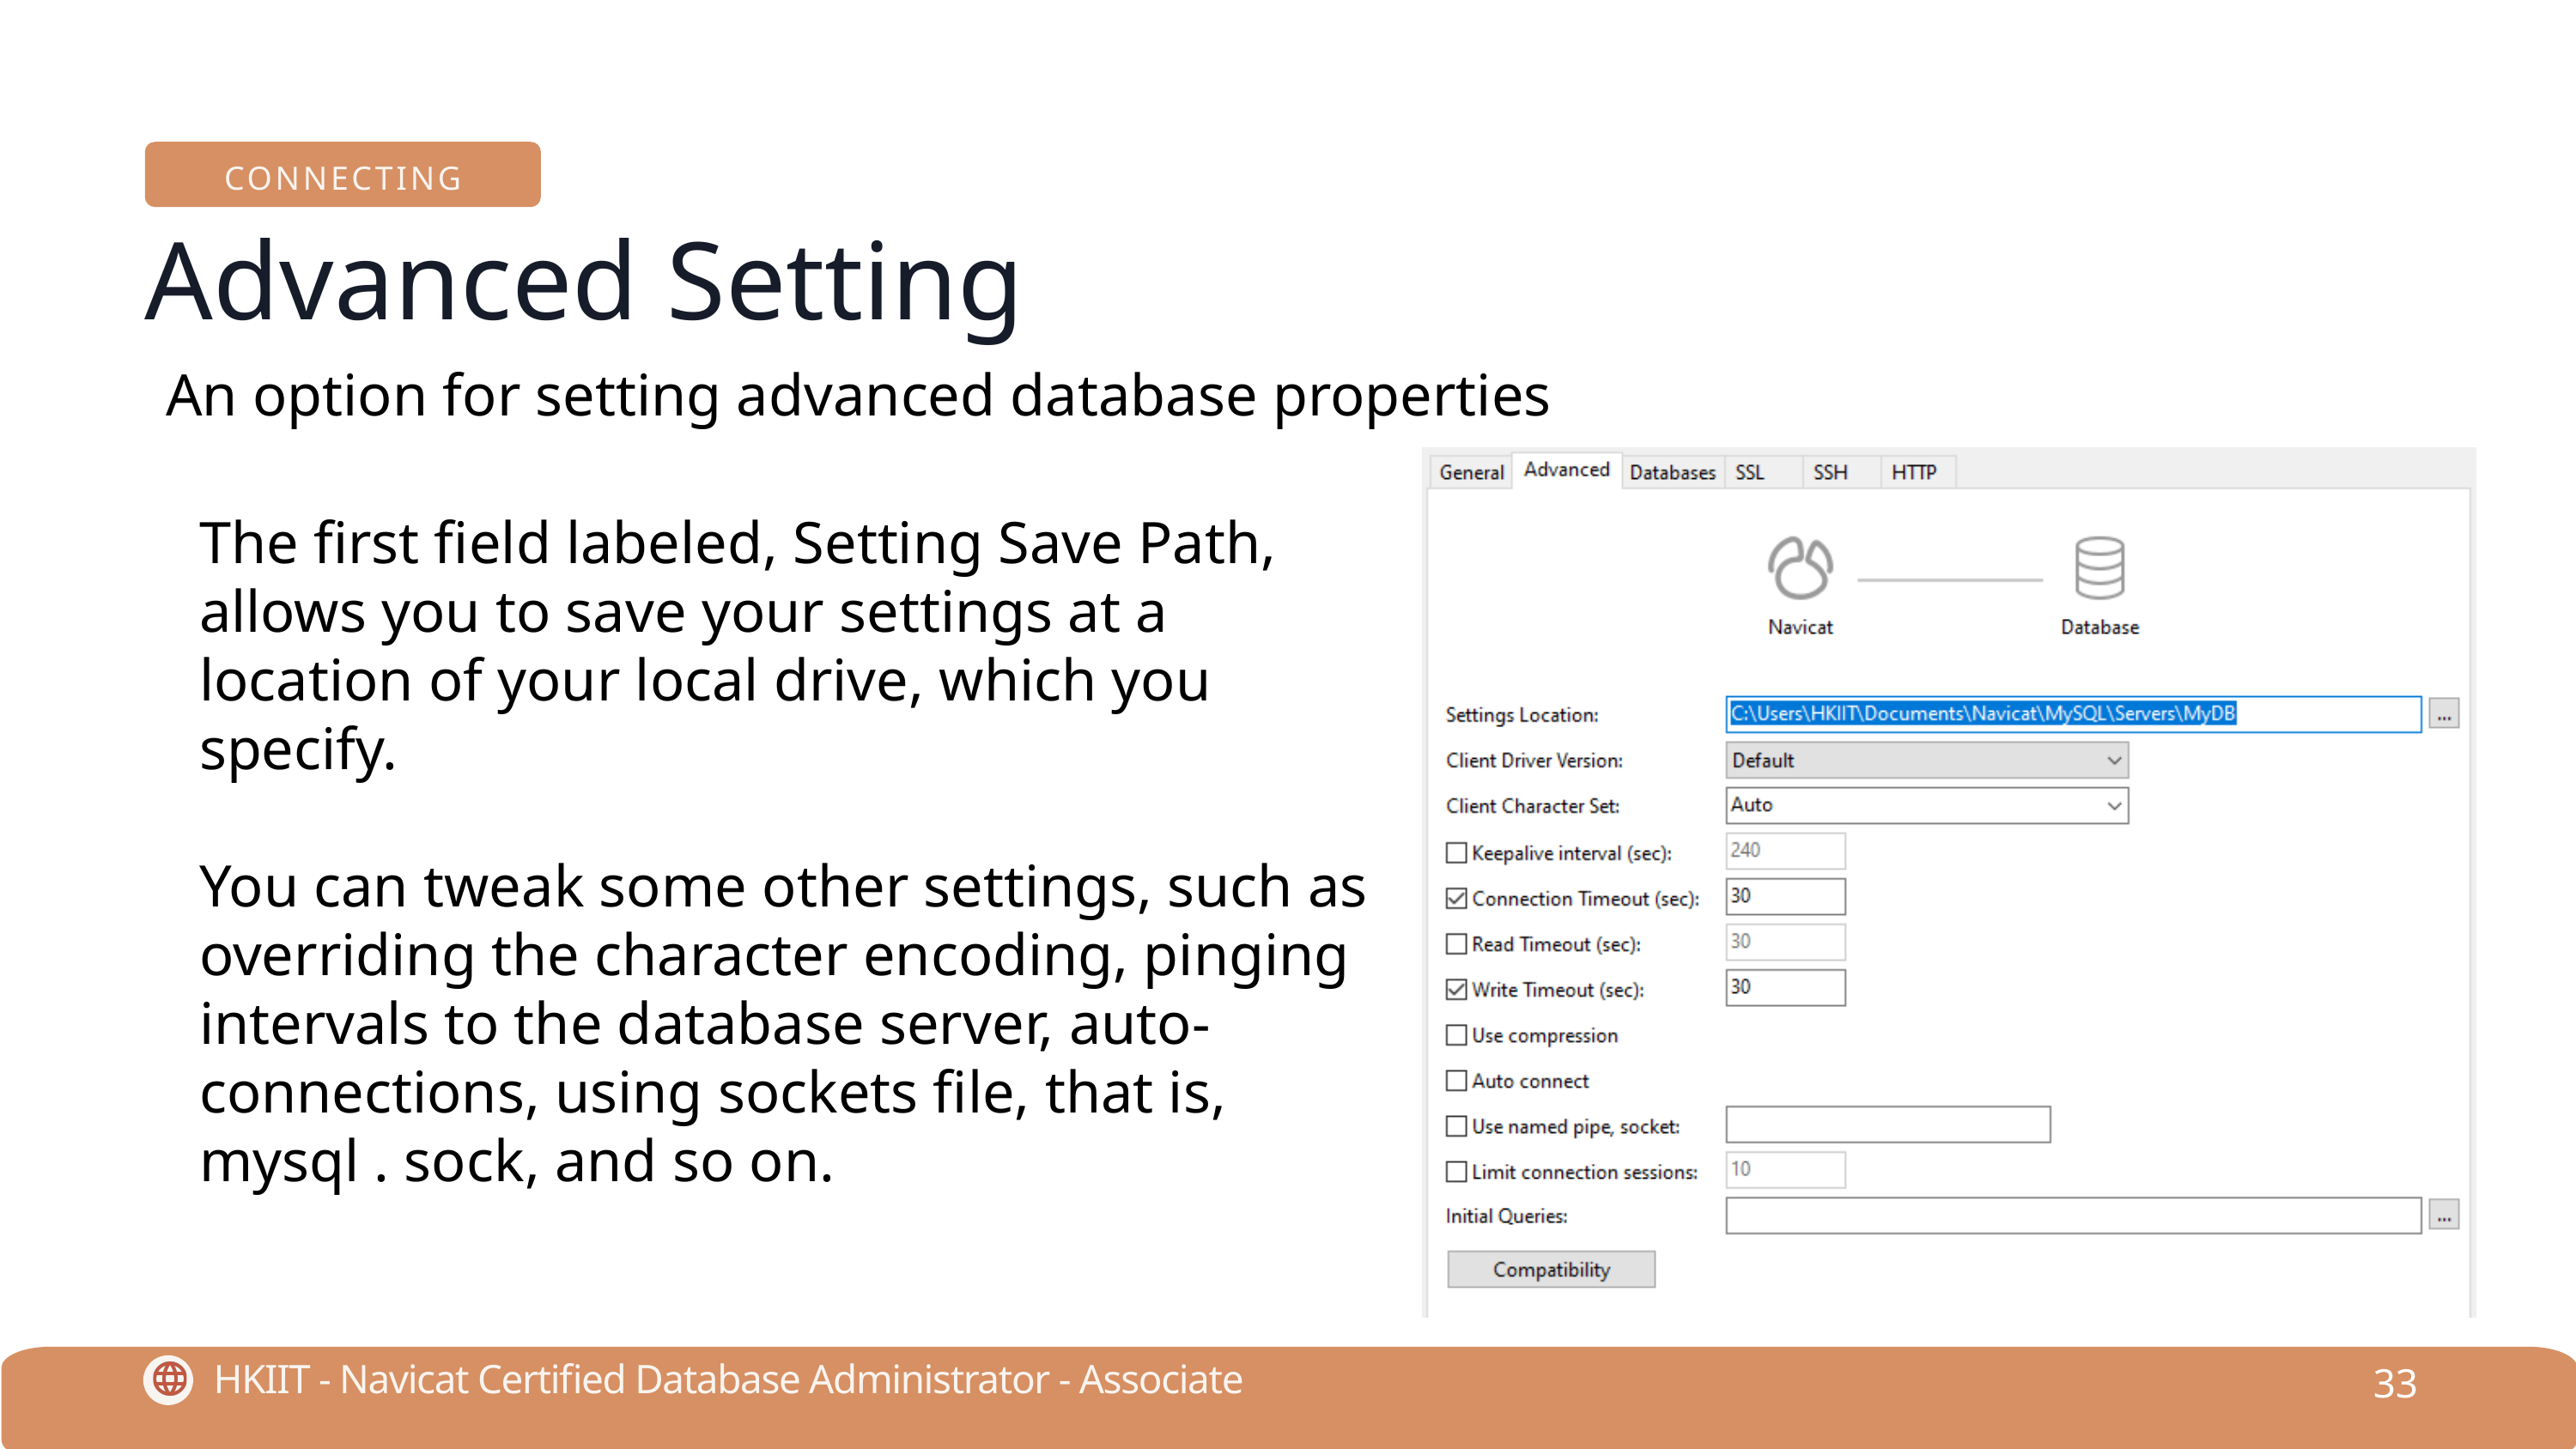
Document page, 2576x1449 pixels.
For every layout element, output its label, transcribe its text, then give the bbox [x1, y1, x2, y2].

text_box The first field labeled, Setting Save Path, allows you to save your settings at a location of your local drive, which you specify. You can tweak some other settings, such as overriding the character encoding, pinging intervals to the database server, auto-connections, using sockets file, that is, mysql . sock, and so on. [186, 500, 1387, 1200]
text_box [1, 1346, 2576, 1449]
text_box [144, 141, 542, 208]
text_box Advanced Setting [144, 233, 1793, 342]
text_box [143, 1355, 194, 1406]
text_box An option for setting advanced database properties [153, 352, 1584, 433]
picture [1421, 447, 2476, 1318]
